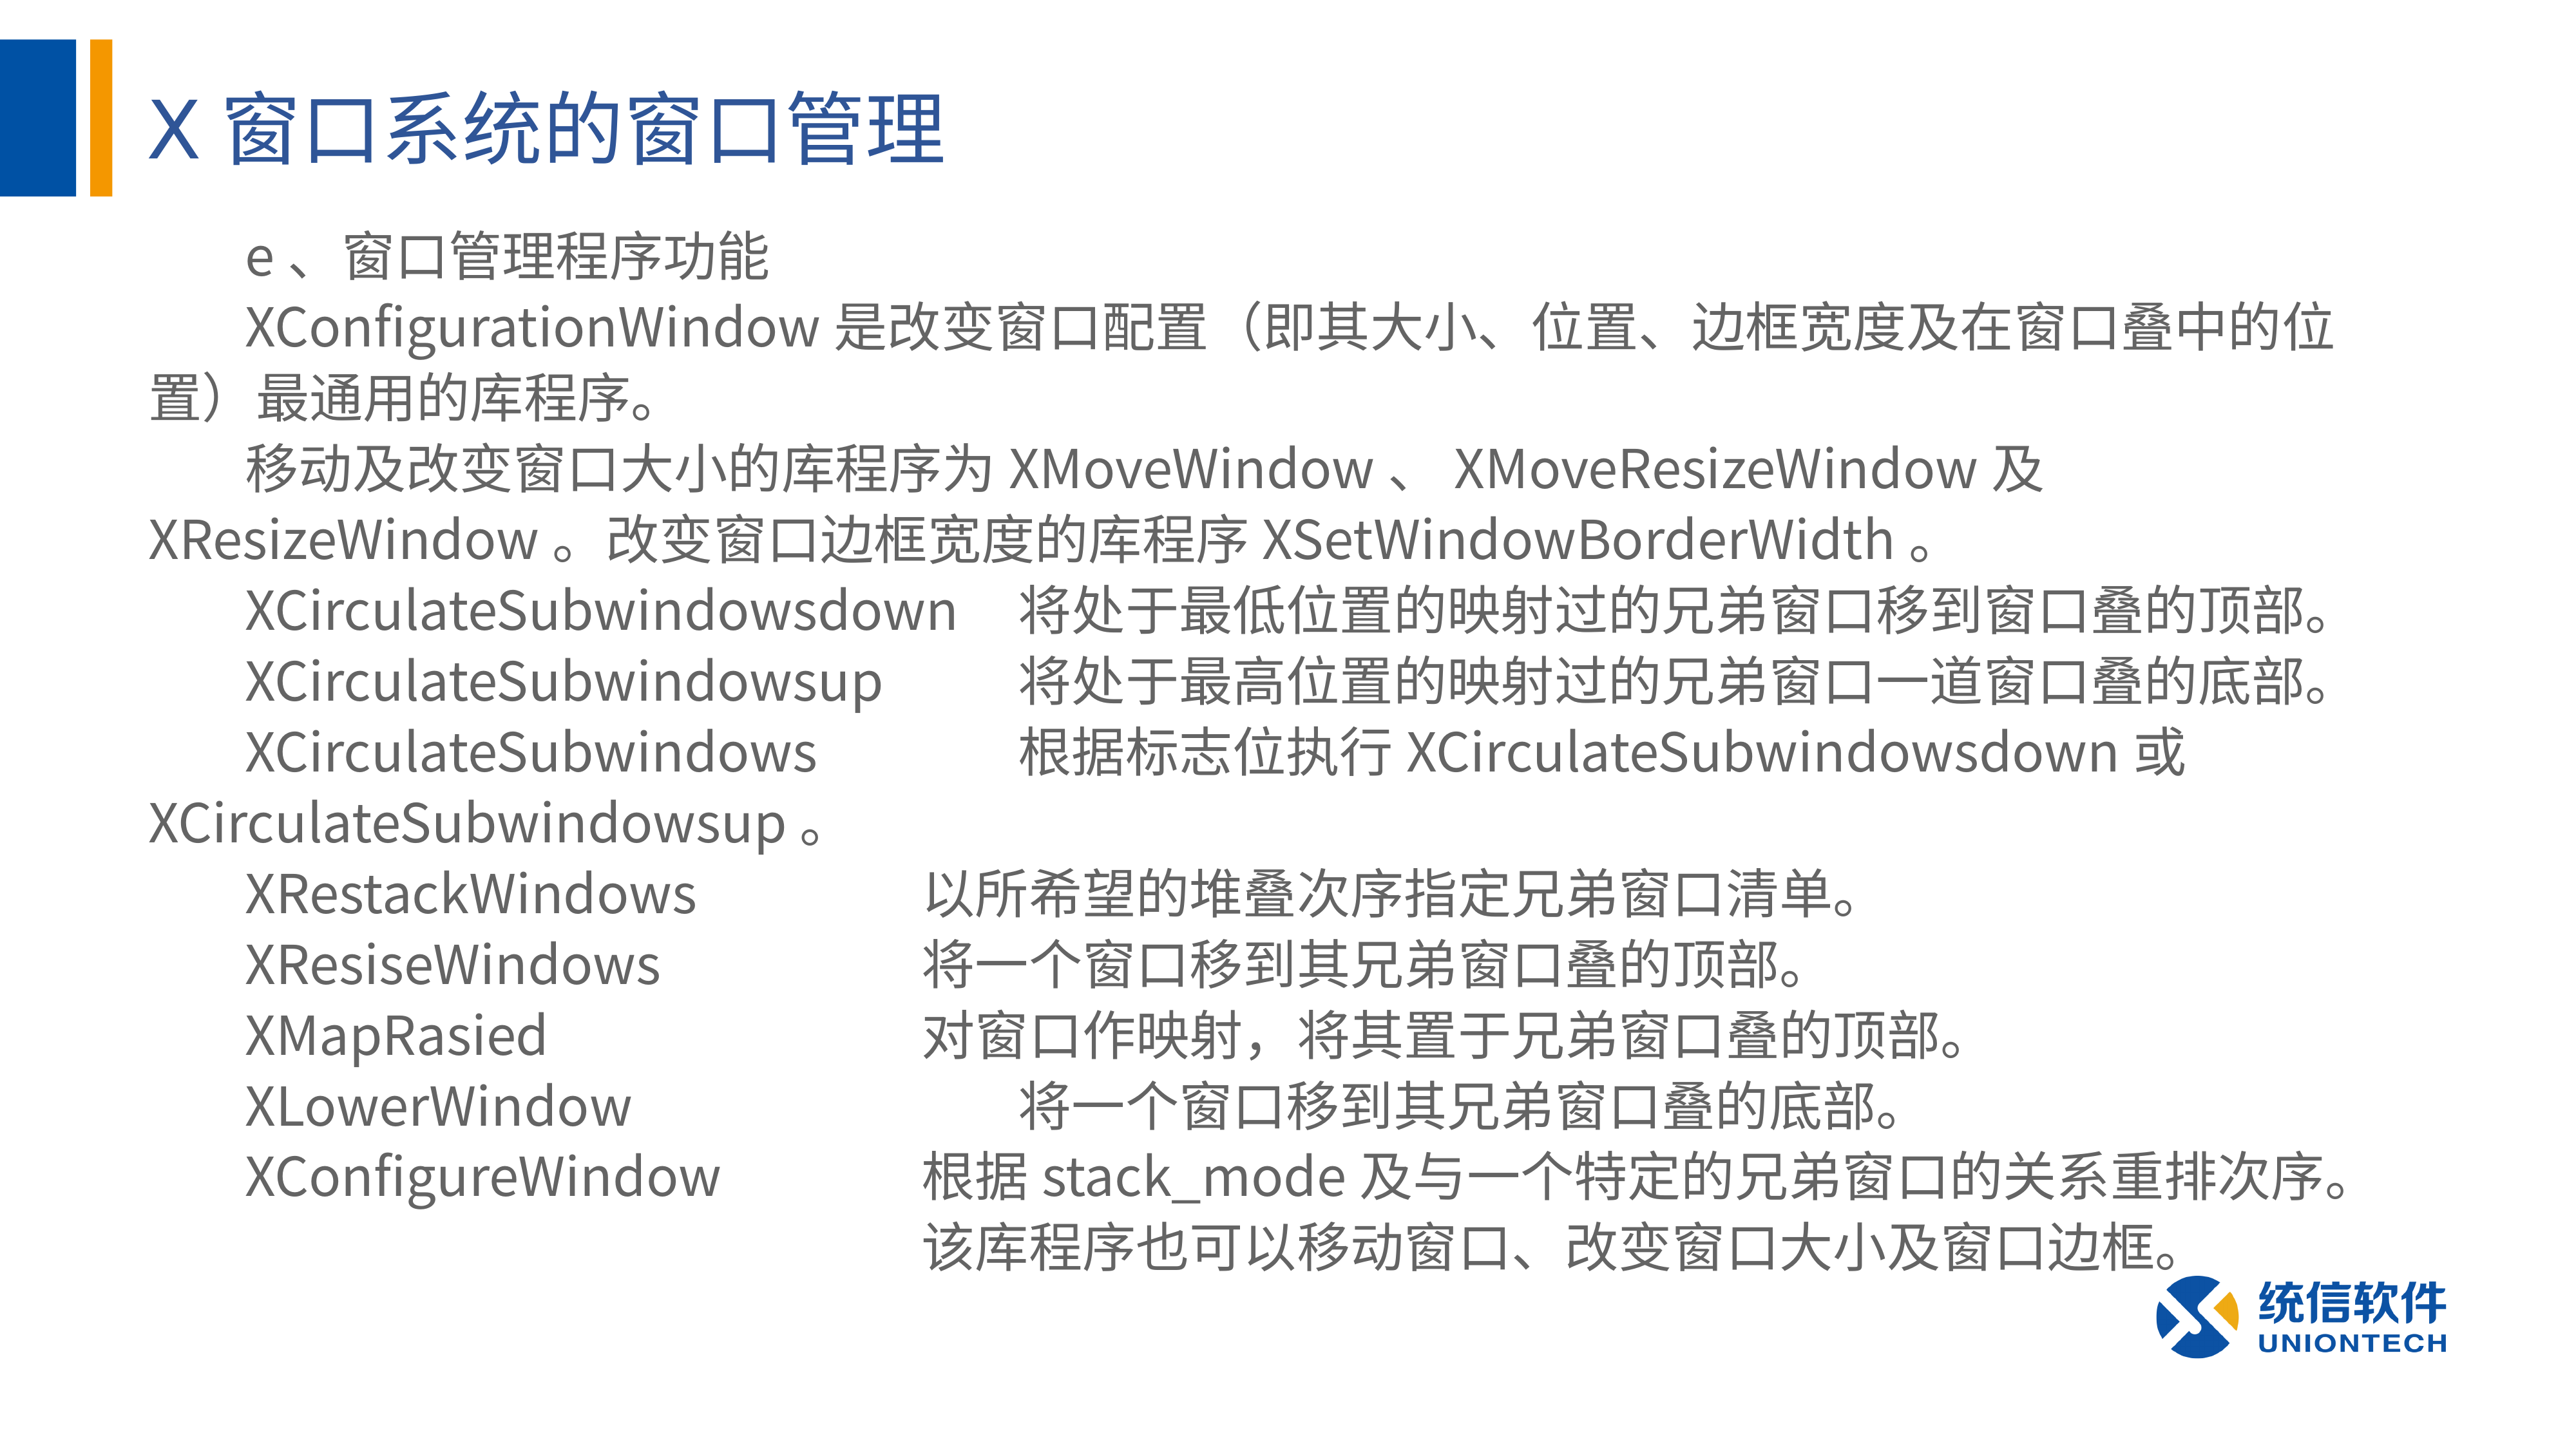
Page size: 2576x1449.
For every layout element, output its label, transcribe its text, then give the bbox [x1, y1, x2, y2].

title X窗口系统的窗口管理 [137, 54, 2399, 211]
list e、窗口管理程序功能 XConfigurationWindow是改变窗口配置（即其大小、位置、边框宽度及在窗口叠中的位置）最通用的库程序。 移动及改变窗口大小的库程序为XMoveWindow、XMoveResizeWindow及XResizeWindow。改变窗口边框宽度的库程序XSetWindowBorderWidth。 XCirculateSubwindowsdown 将处于最低位置的映射过的兄弟窗口移到窗口叠的顶部。 XCirculateSubwindowsup 将处于最高位置的映射过的兄弟窗口一道窗口叠的底部。 XCirculateSubwindows 根据标志位执行XCirculateSubwindowsdown或XCirculateSubwindowsup。 XRestackWindows 以所希望的堆叠次序指定兄弟窗口清单。 XResiseWindows 将一个窗口移到其兄弟窗口叠的顶部。 XMapRasied 对窗口作映射，将其置于兄弟窗口叠的顶部。 XLowerWindow 将一个窗口移到其兄弟窗口叠的底部。 XConfigureWindow 根据stack_mode及与一个特定的兄弟窗口的关系重排次序。 该库程序也可以移动窗口、改变窗口大小及窗口边框。 [138, 211, 2437, 1220]
picture [2143, 1271, 2459, 1362]
